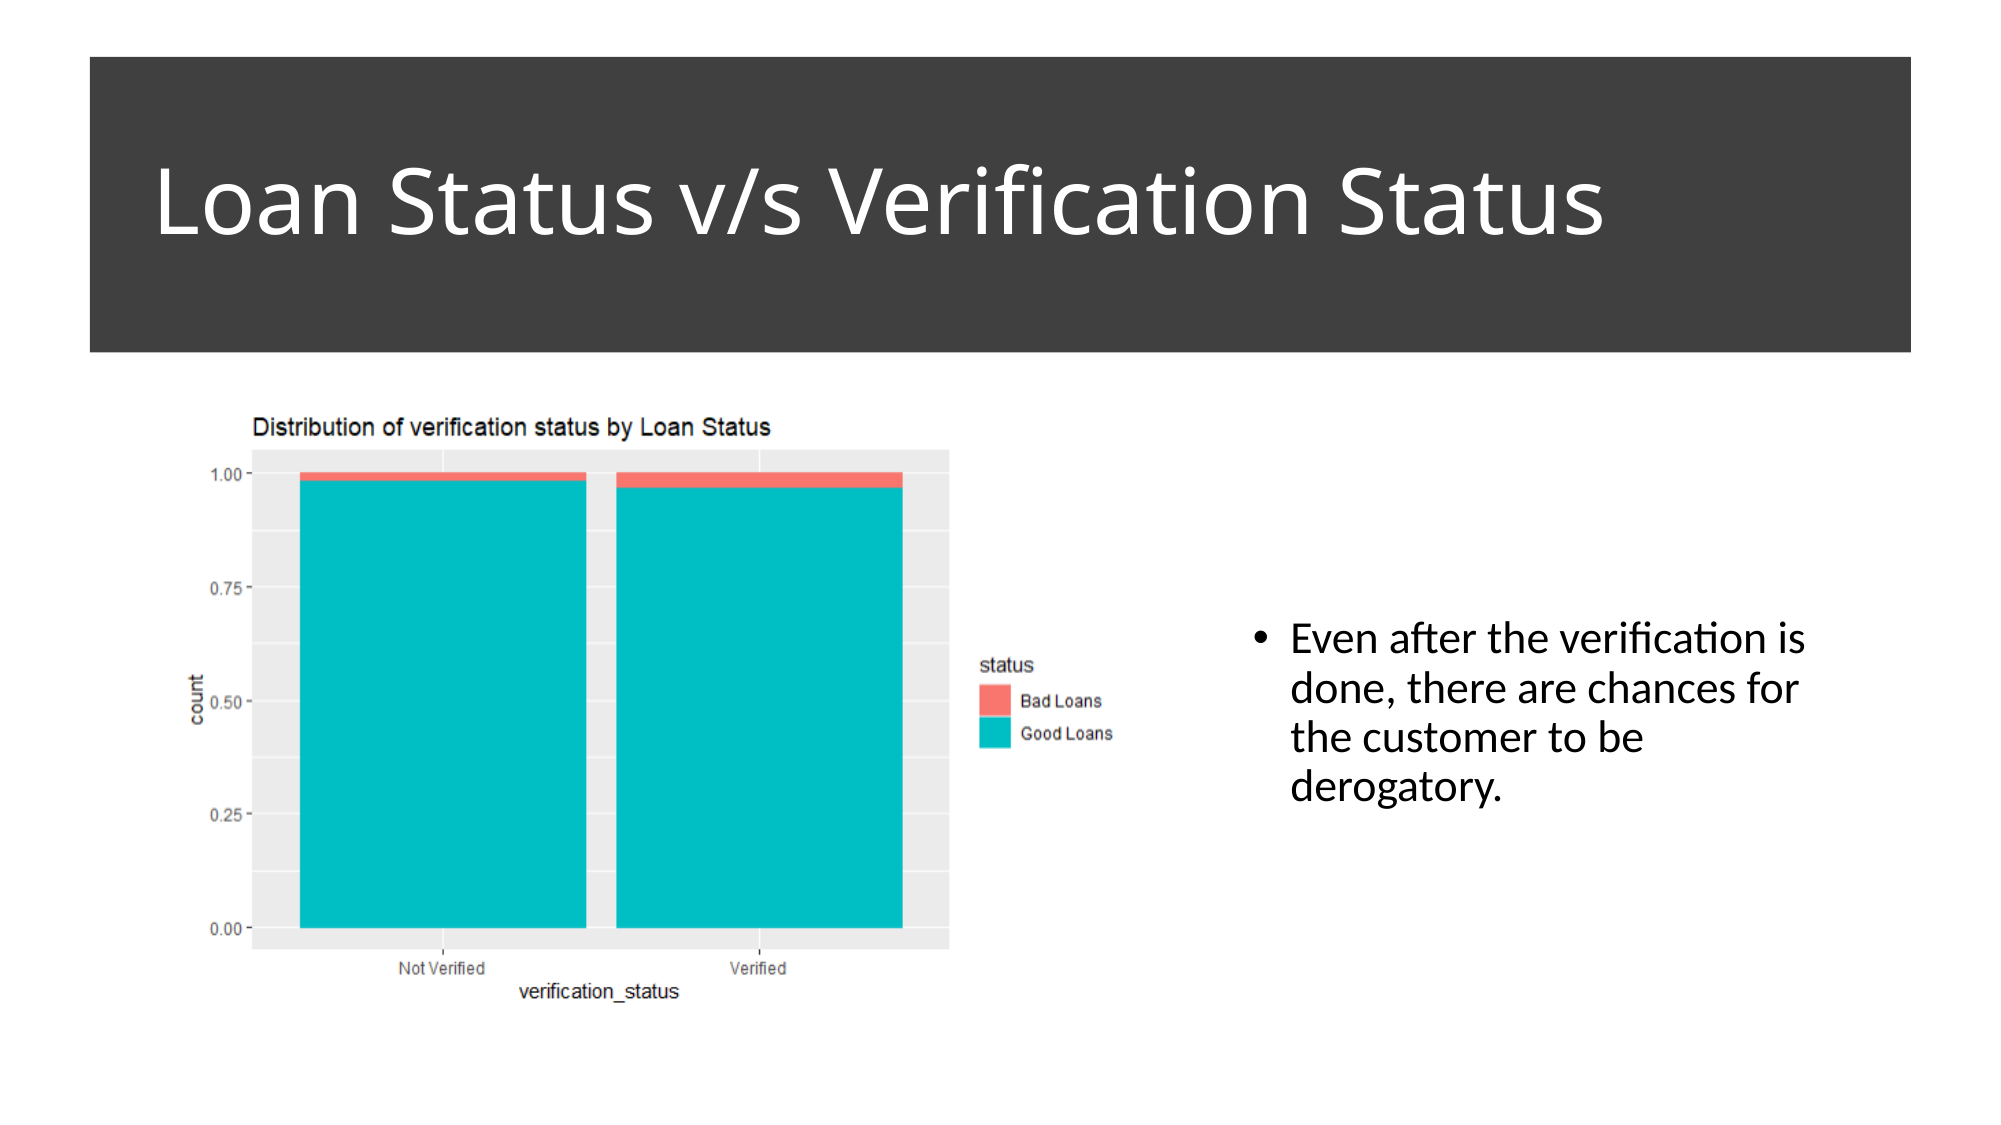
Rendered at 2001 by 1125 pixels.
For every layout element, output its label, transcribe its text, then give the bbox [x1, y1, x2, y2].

text_box [89, 56, 1912, 353]
picture [181, 412, 1196, 1014]
list Even after the verification is done, there are chances for the customer to be derogatory. [1237, 412, 1862, 1014]
title Loan Status v/s Verification Status [137, 96, 1863, 314]
